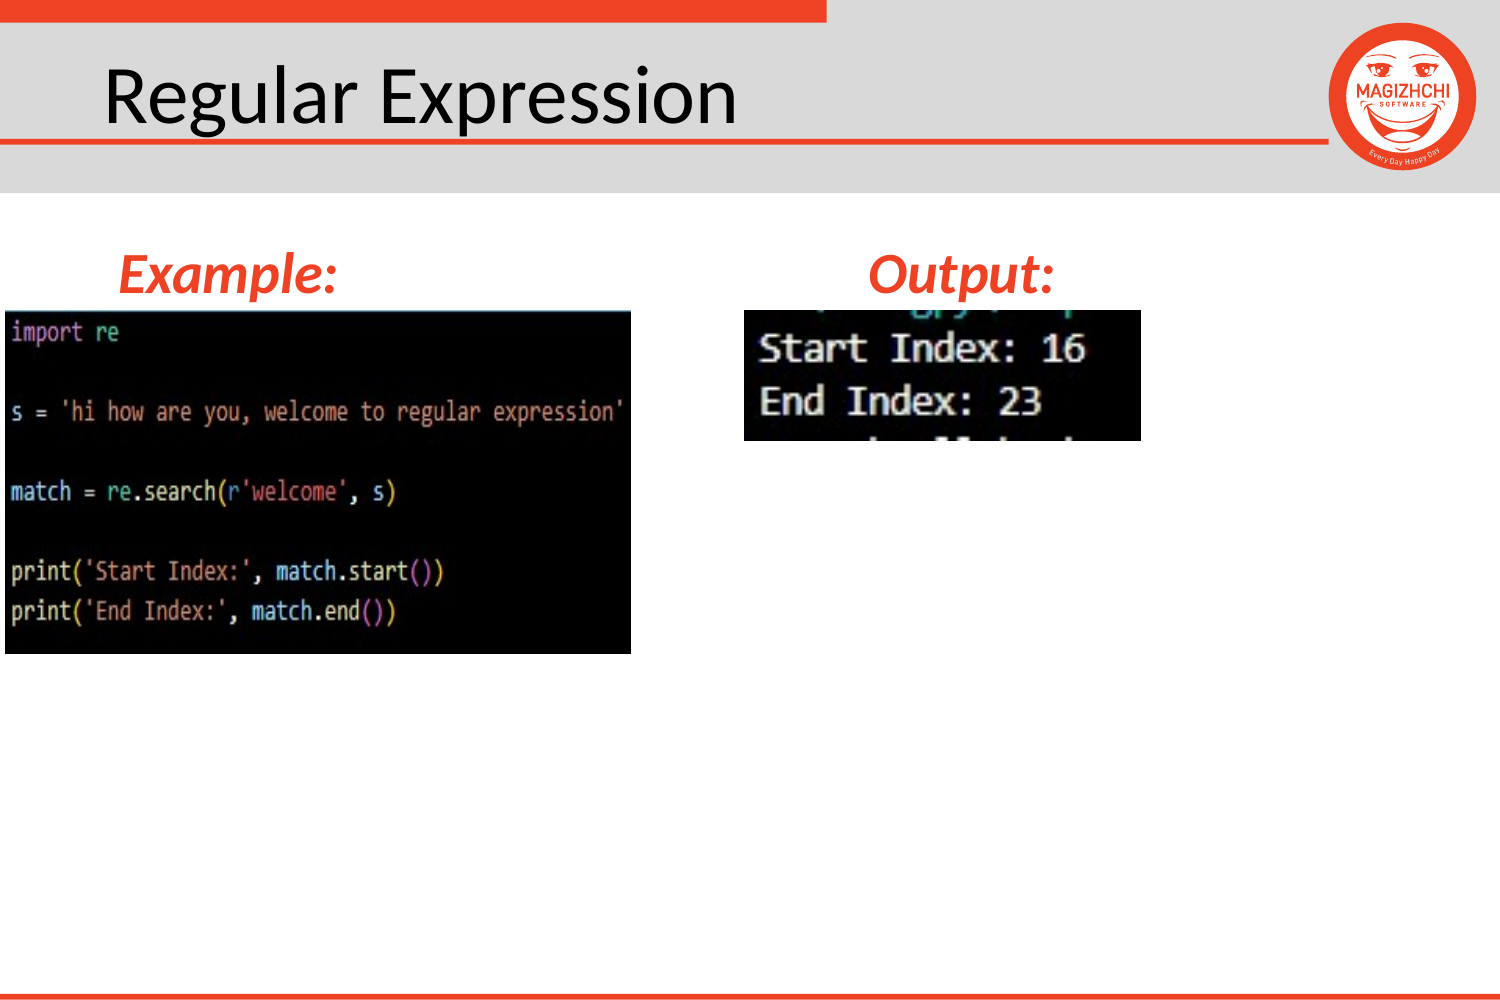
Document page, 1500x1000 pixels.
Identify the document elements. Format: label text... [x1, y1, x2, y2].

picture [744, 310, 1141, 441]
list Example: Output: [103, 228, 1397, 863]
title Regular Expression [88, 53, 1418, 140]
picture [5, 310, 631, 654]
